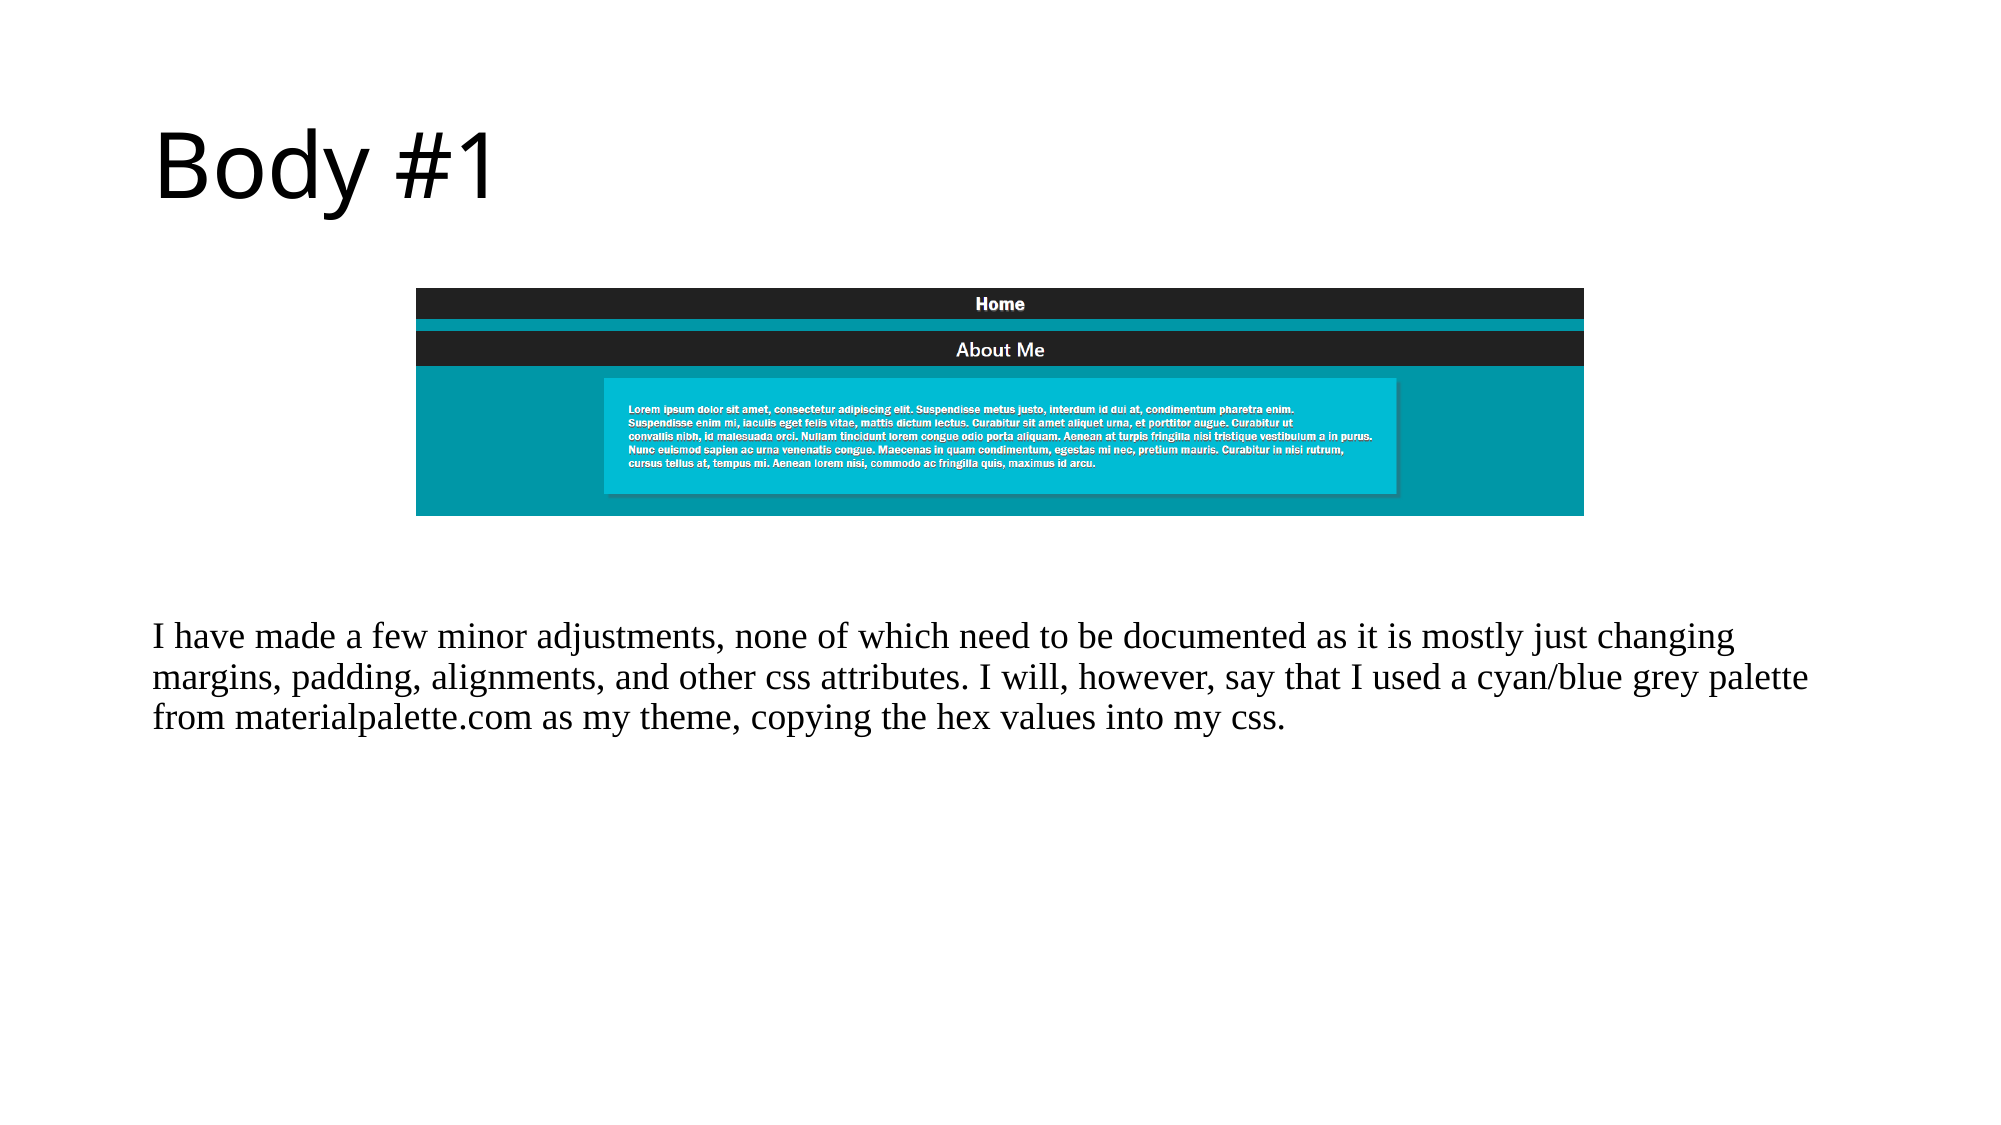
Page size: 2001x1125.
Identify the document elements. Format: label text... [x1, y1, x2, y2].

list I have made a few minor adjustments, none of which need to be documented as it is mostly just changing margins, padding, alignments, and other css attributes. I will, however, say that I used a cyan/blue grey palette from materialpalette.com as my theme, copying the hex values into my css. [137, 609, 1863, 896]
title Body #1 [137, 59, 1863, 278]
picture [415, 288, 1584, 516]
